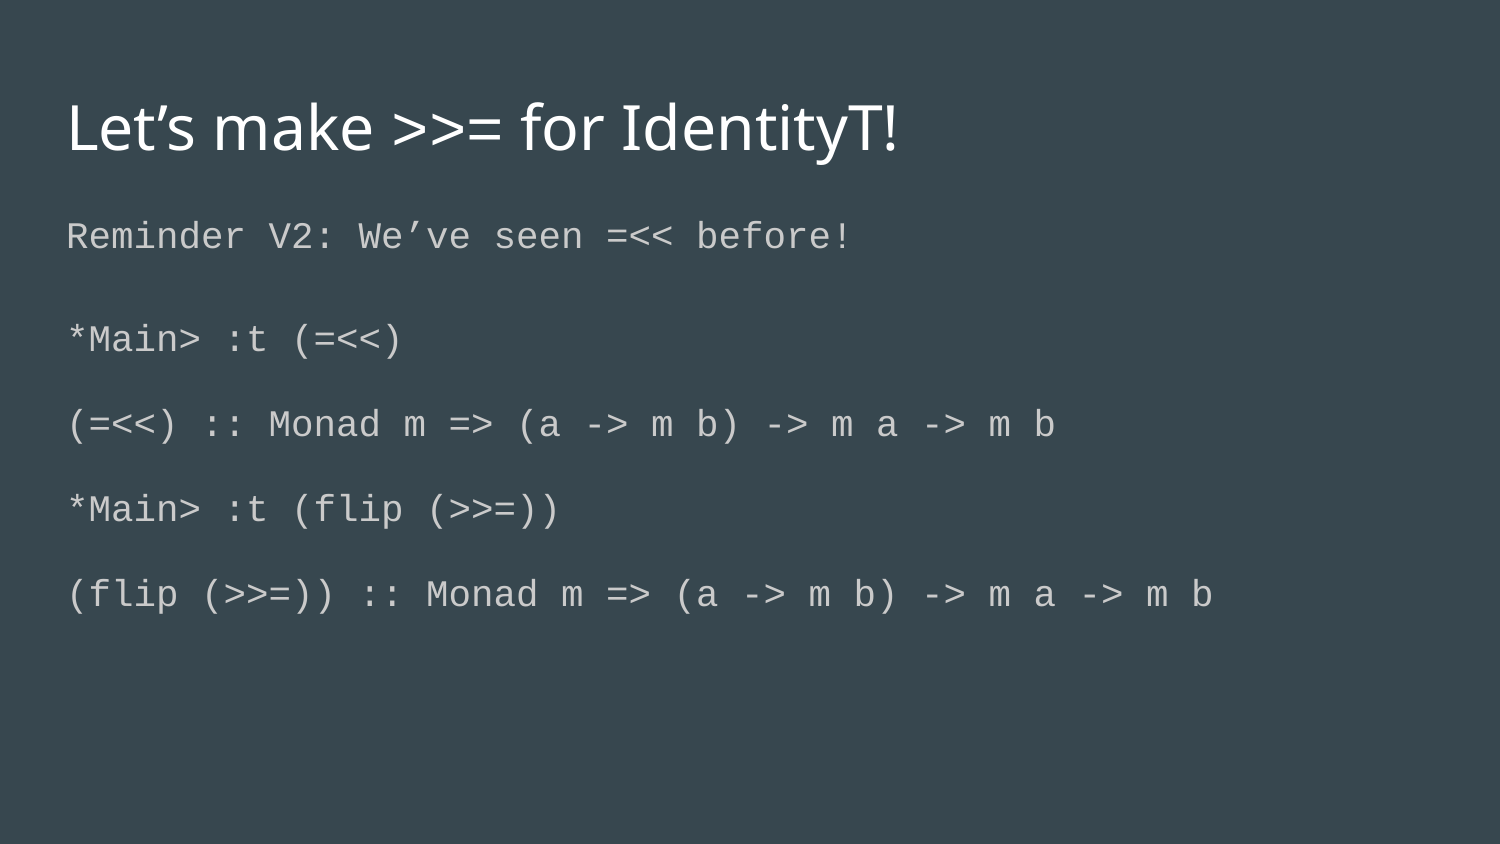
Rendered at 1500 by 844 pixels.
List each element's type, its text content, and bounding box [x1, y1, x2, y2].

title Let’s make >>= for IdentityT! [51, 72, 1449, 167]
list Reminder V2: We’ve seen =<< before! *Main> :t (=<<) (=<<) :: Monad m => (a -> m b) -> m a -> m b *Main> :t (flip (>>=)) (flip (>>=)) :: Monad m => (a -> m b) -> m a -> m b [51, 189, 1449, 750]
